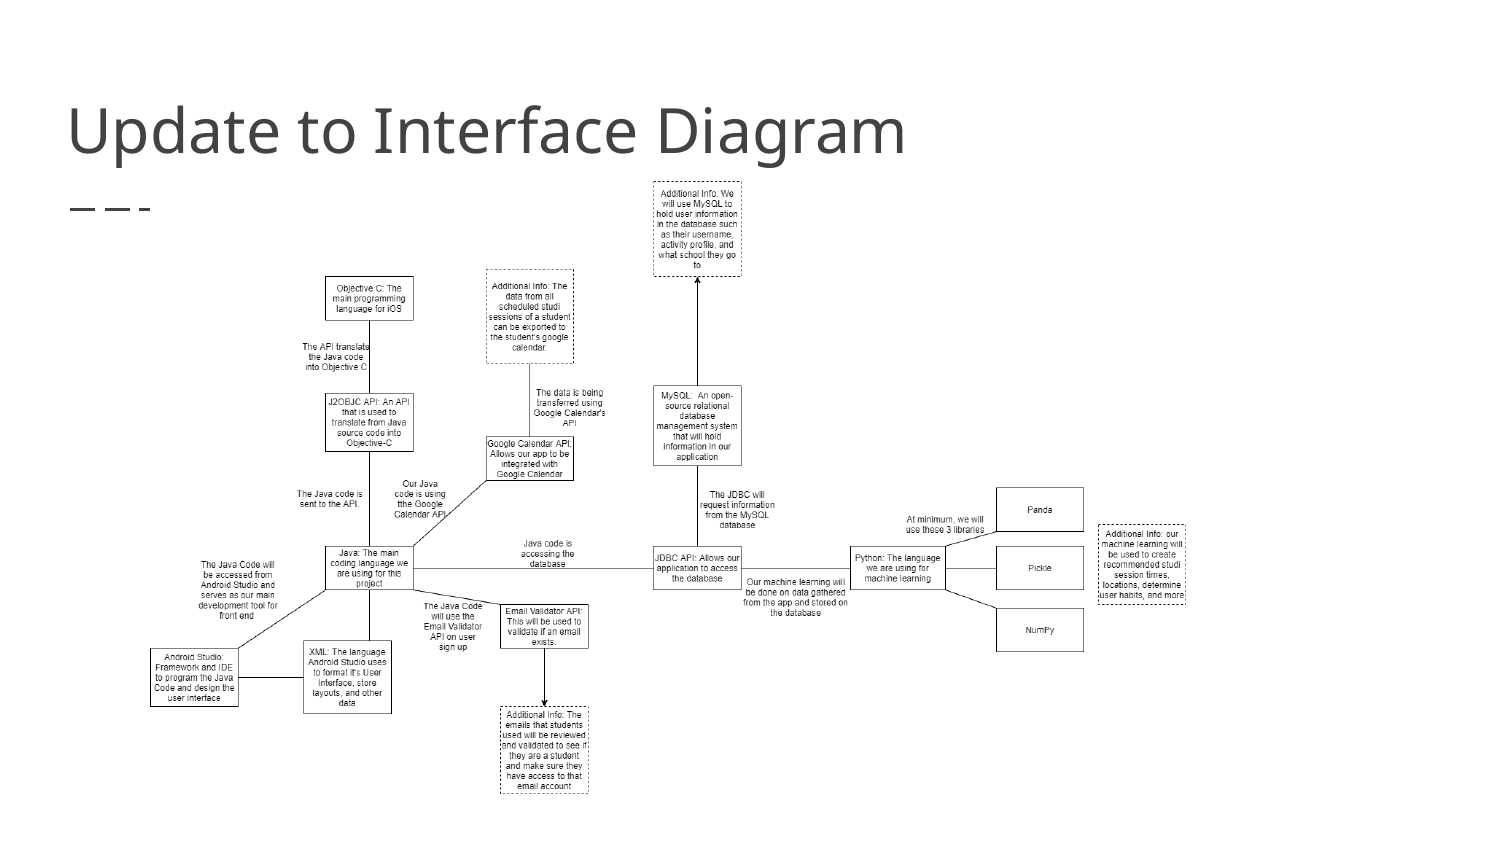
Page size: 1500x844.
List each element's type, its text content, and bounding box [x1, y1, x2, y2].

title Update to Interface Diagram [51, 61, 1449, 182]
picture [150, 181, 1186, 794]
